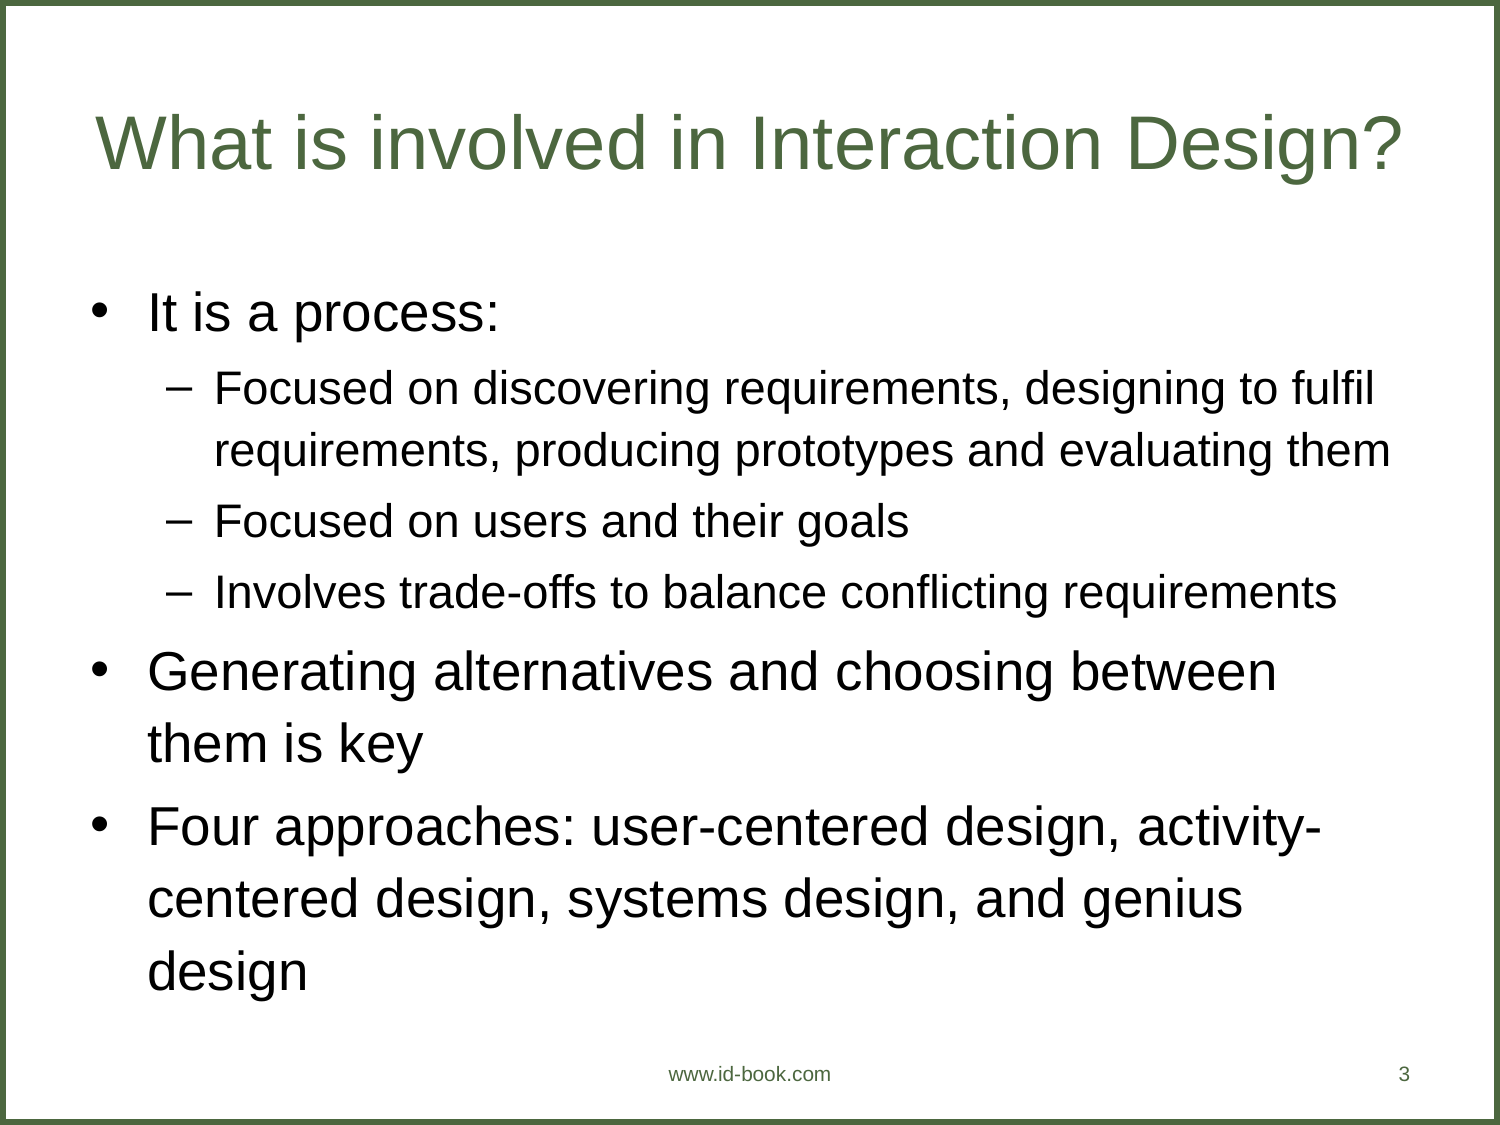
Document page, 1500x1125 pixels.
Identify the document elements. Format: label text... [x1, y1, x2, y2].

footer www.id-book.com [512, 1042, 988, 1103]
title What is involved in Interaction Design? [75, 45, 1425, 233]
slide_number 3 [1074, 1042, 1425, 1103]
list It is a process: Focused on discovering requirements, designing to fulfil requirements, producing prototypes and evaluating them Focused on users and their goals Involves trade-offs to balance conflicting requirements Generating alternatives and choosing between them is key Four approaches: user-centered design, activity-centered design, systems design, and genius design [75, 262, 1425, 1043]
